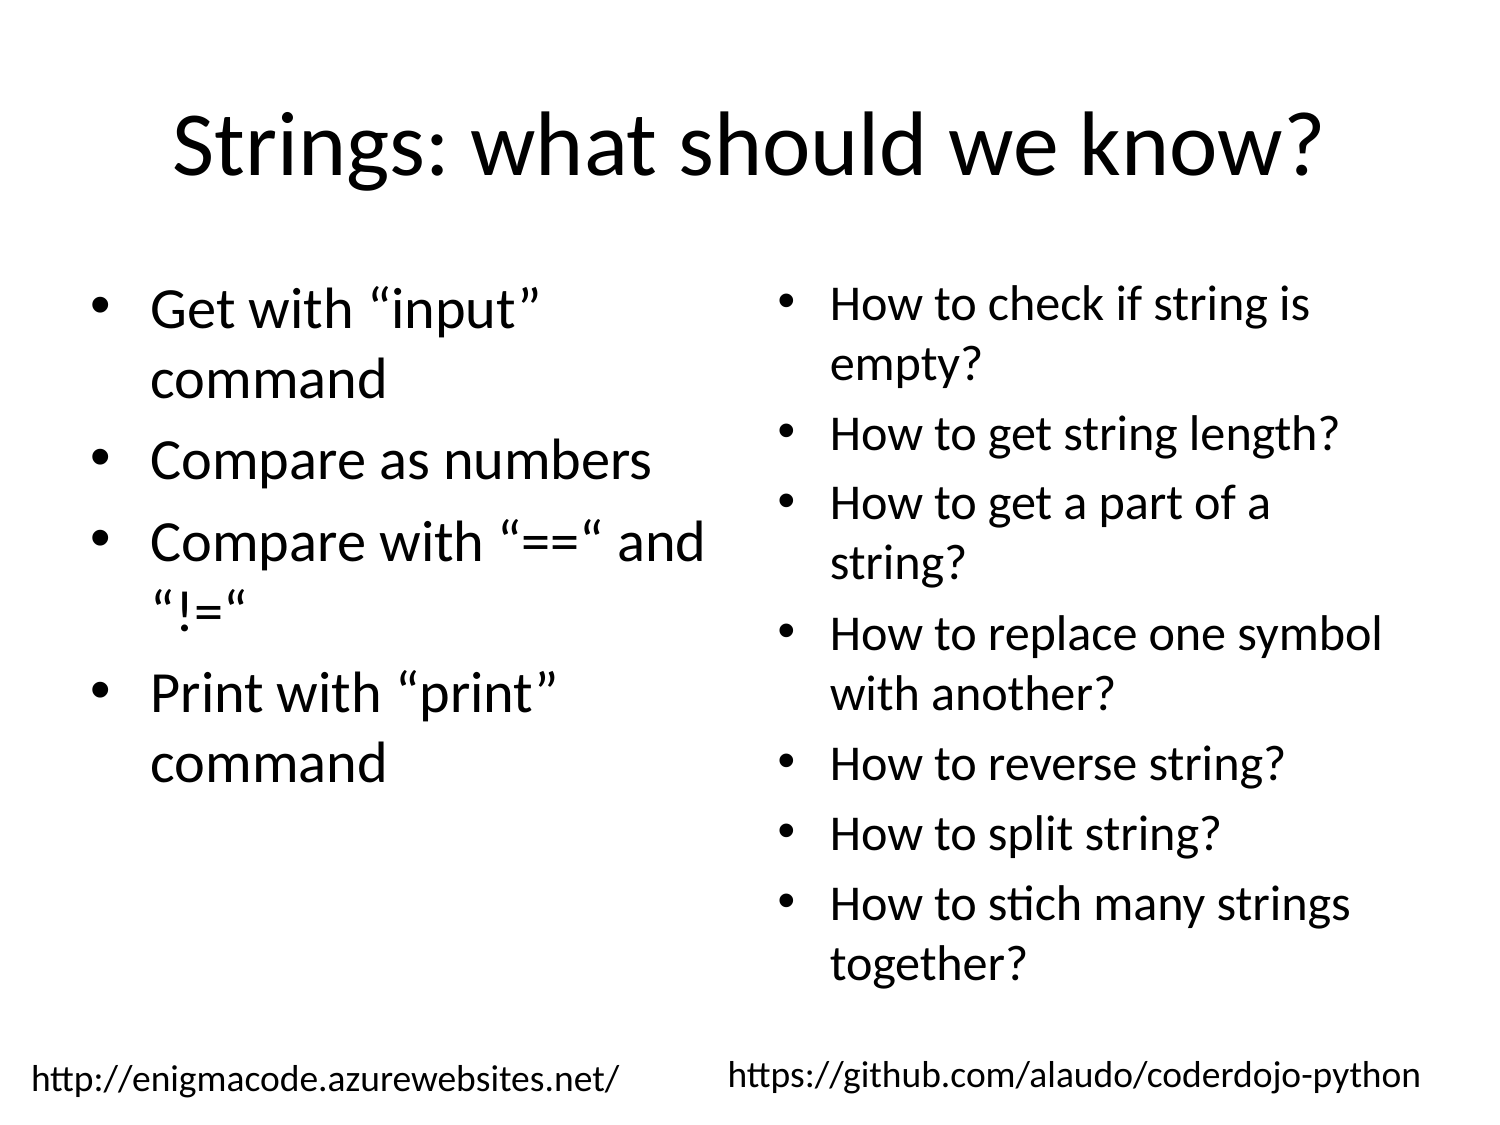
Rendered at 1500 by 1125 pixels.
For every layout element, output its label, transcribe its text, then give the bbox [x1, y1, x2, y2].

list How to check if string is empty? How to get string length? How to get a part of a string? How to replace one symbol with another? How to reverse string? How to split string? How to stich many strings together? [762, 262, 1425, 1005]
title Strings: what should we know? [75, 45, 1425, 233]
list Get with “input” command Compare as numbers Compare with “==“ and “!=“ Print with “print” command [75, 262, 738, 1005]
